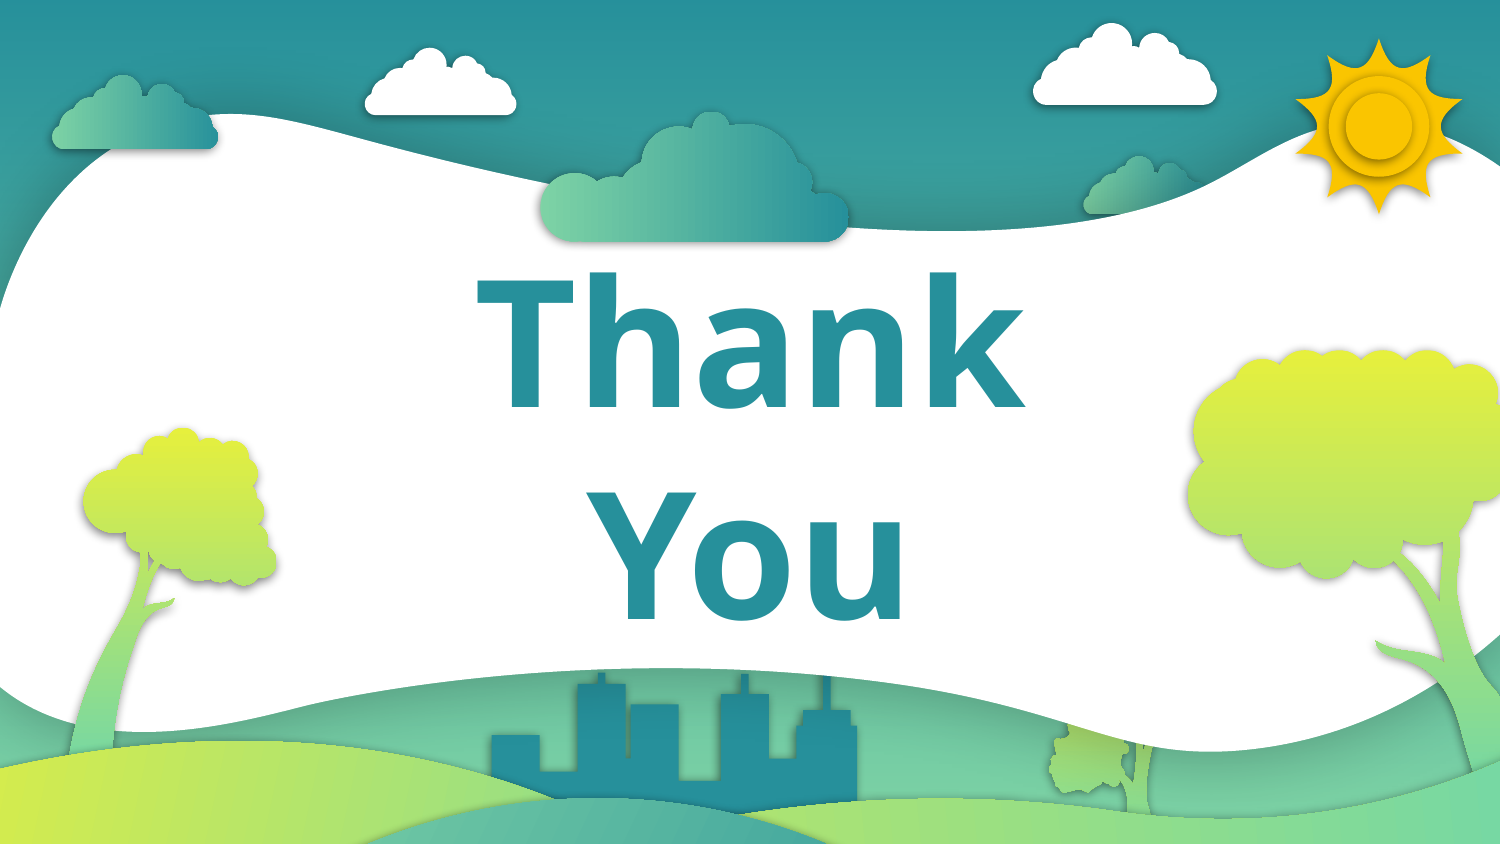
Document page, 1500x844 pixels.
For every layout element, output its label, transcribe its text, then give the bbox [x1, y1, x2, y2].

title Thank You [227, 215, 1273, 629]
